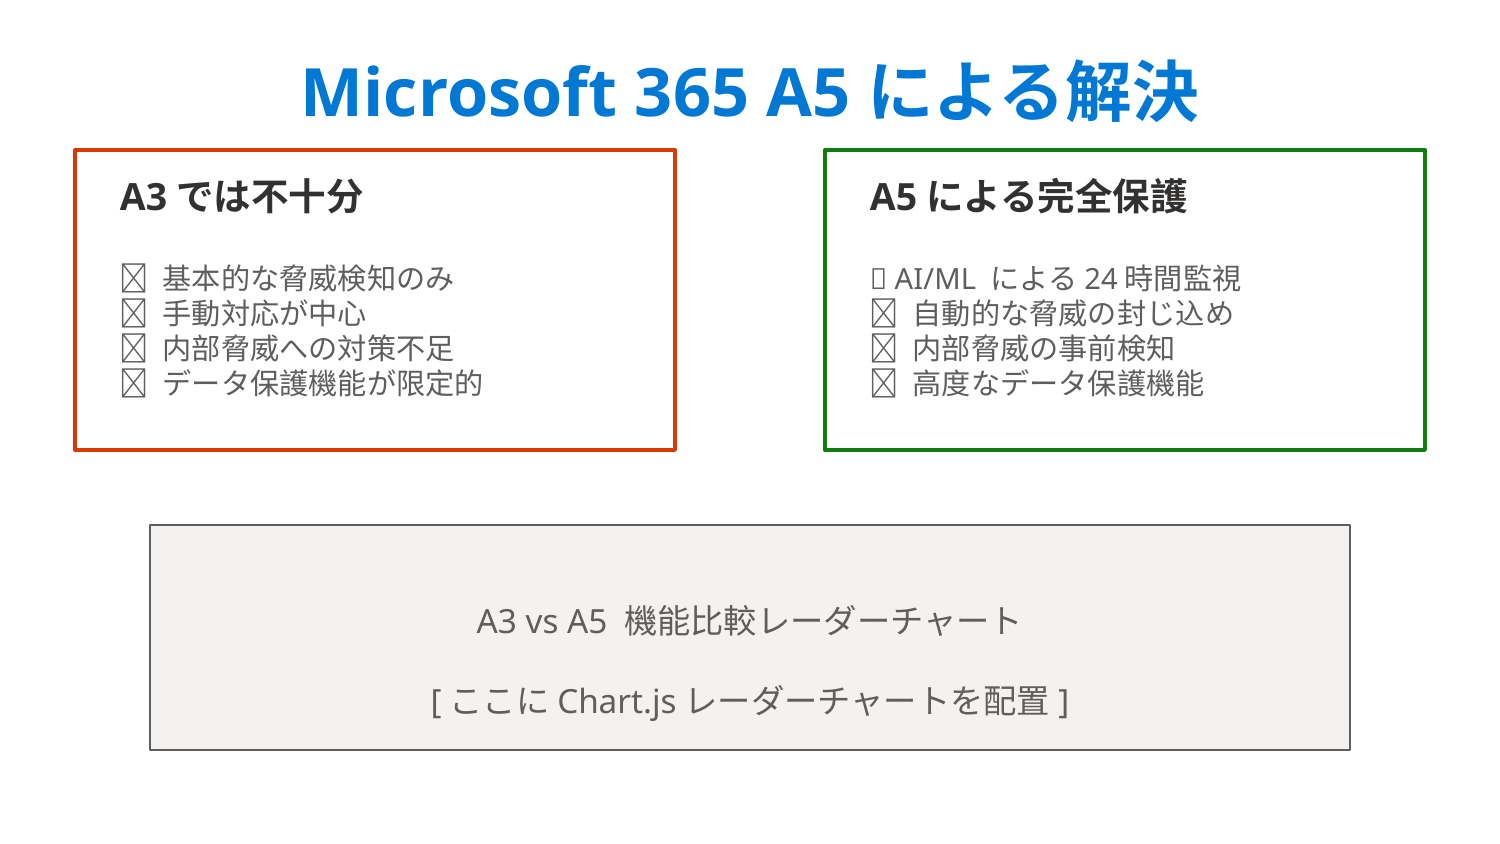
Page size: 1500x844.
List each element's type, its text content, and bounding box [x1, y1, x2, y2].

text_box [74, 149, 675, 450]
text_box A3 vs A5 機能比較レーダーチャート [ここにChart.jsレーダーチャートを配置] [224, 599, 1275, 720]
text_box A3では不十分 [104, 164, 645, 225]
text_box Microsoft 365 A5による解決 [149, 44, 1350, 135]
text_box ❌ 基本的な脅威検知のみ ❌ 手動対応が中心 ❌ 内部脅威への対策不足 ❌ データ保護機能が限定的 [104, 239, 645, 420]
text_box [149, 524, 1350, 750]
text_box A5による完全保護 [854, 164, 1395, 225]
text_box [824, 149, 1425, 450]
text_box ✅ AI/ML による24時間監視 ✅ 自動的な脅威の封じ込め ✅ 内部脅威の事前検知 ✅ 高度なデータ保護機能 [854, 239, 1395, 420]
